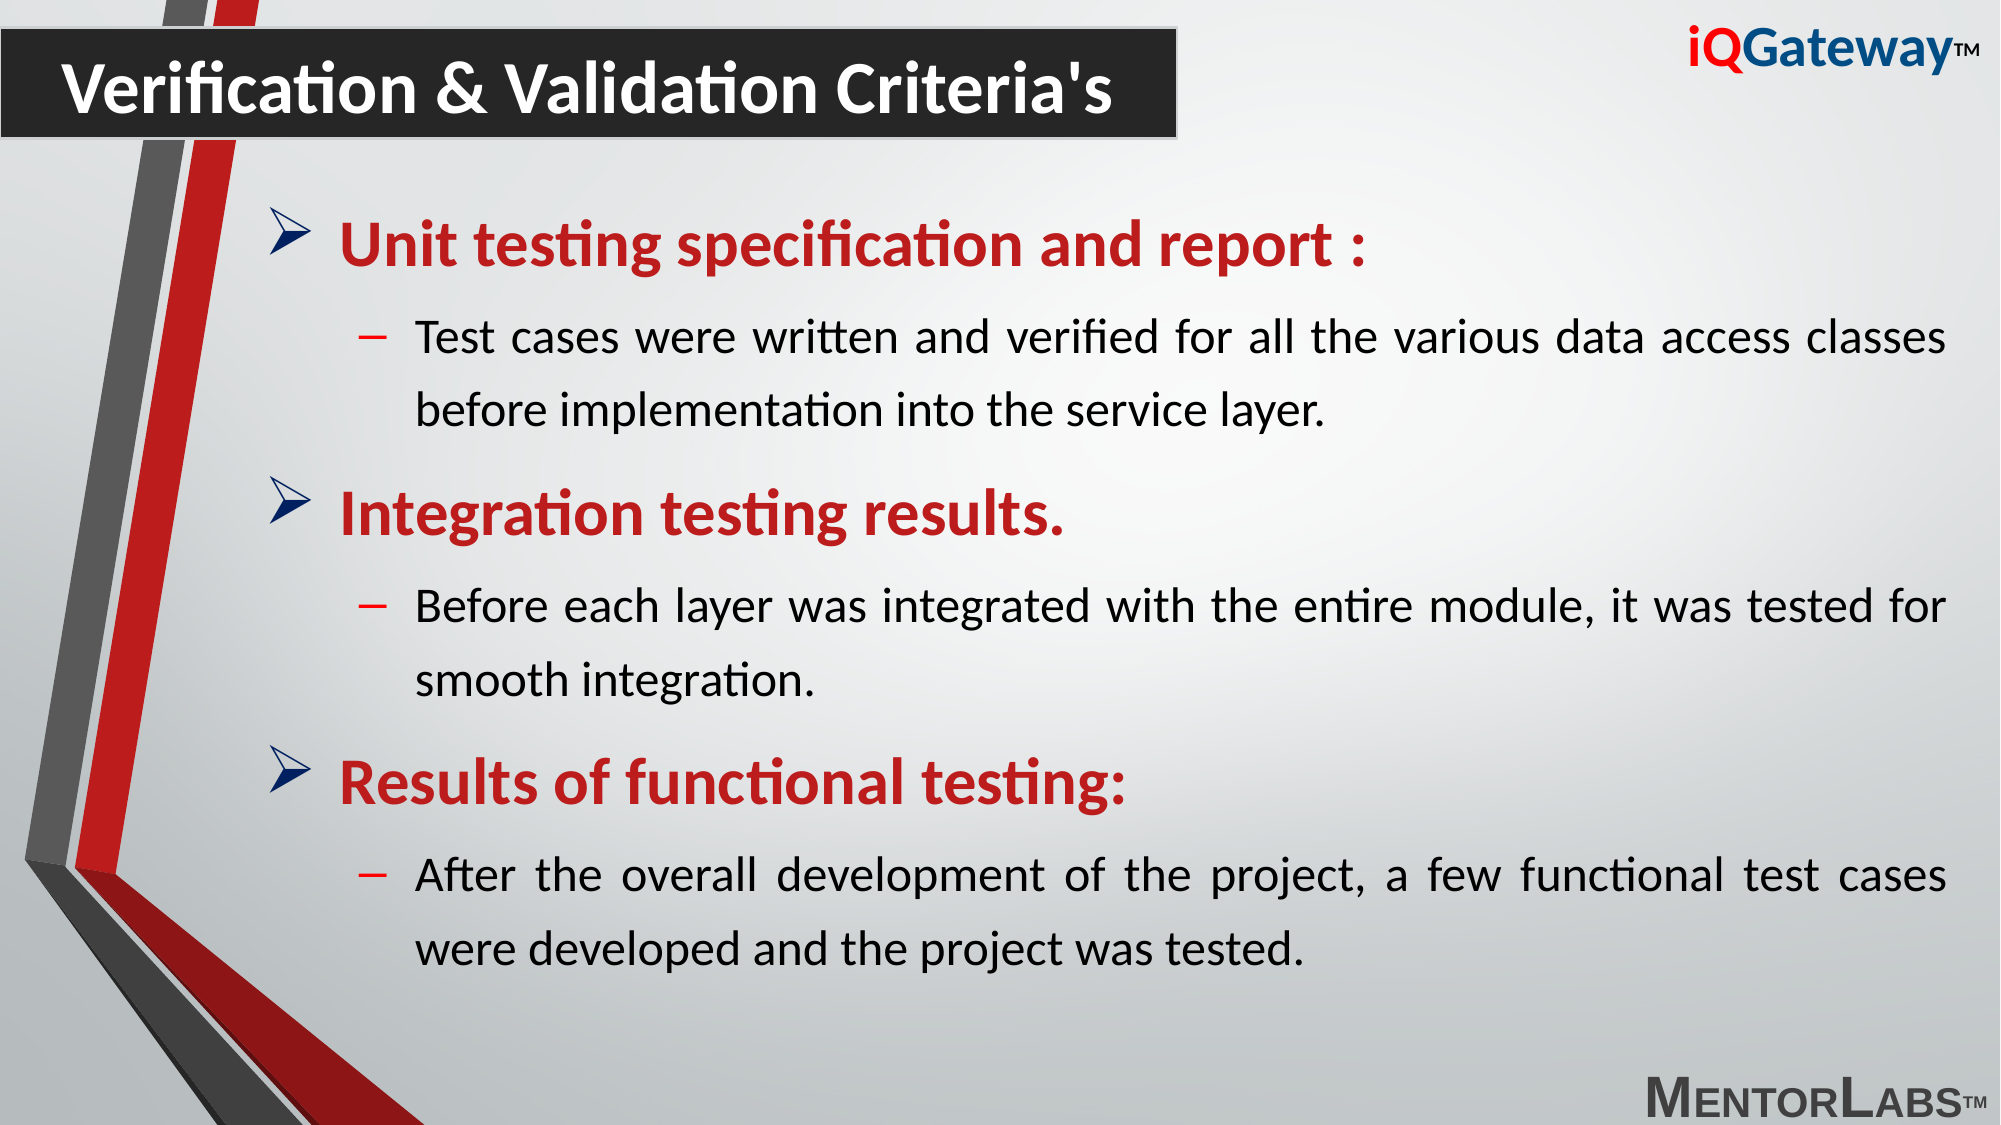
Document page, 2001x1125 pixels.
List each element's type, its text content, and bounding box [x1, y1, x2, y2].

text_box Verification & Validation Criteria's [0, 26, 1178, 140]
text_box MENTORLABSTM [1630, 1051, 2000, 1125]
text_box Unit testing specification and report : Test cases were written and verified for all the various data access classes before implementation into the service layer. Integration testing results. Before each layer was integrated with the entire module, it was tested for smooth integration. Results of functional testing: After the overall development of the project, a few functional test cases were developed and the project was tested. [244, 178, 1951, 1054]
text_box iQGatewayTM [1672, 1, 2000, 86]
